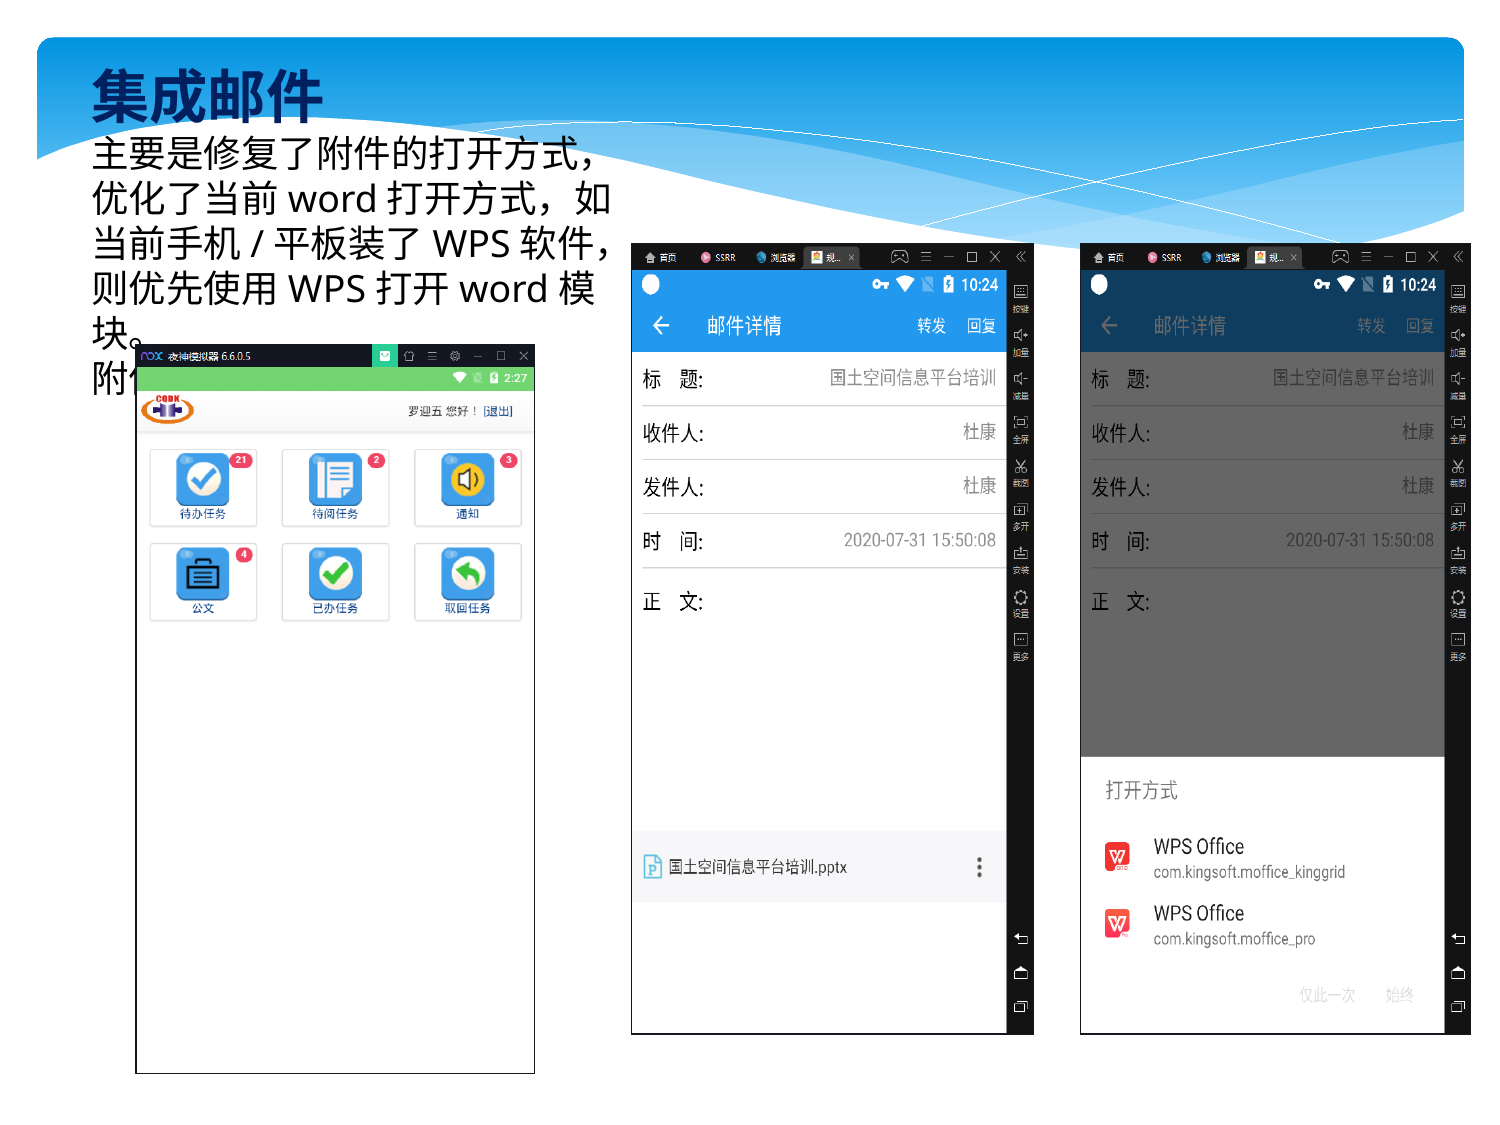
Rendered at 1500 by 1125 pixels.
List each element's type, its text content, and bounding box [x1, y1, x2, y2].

picture [631, 243, 1034, 1036]
text_box 集成邮件 主要是修复了附件的打开方式，优化了当前word打开方式，如当前手机/平板装了WPS软件，则优先使用WPS打开word模块。 附件优化功能 [76, 53, 632, 408]
picture [1080, 243, 1471, 1036]
picture [135, 344, 535, 1074]
